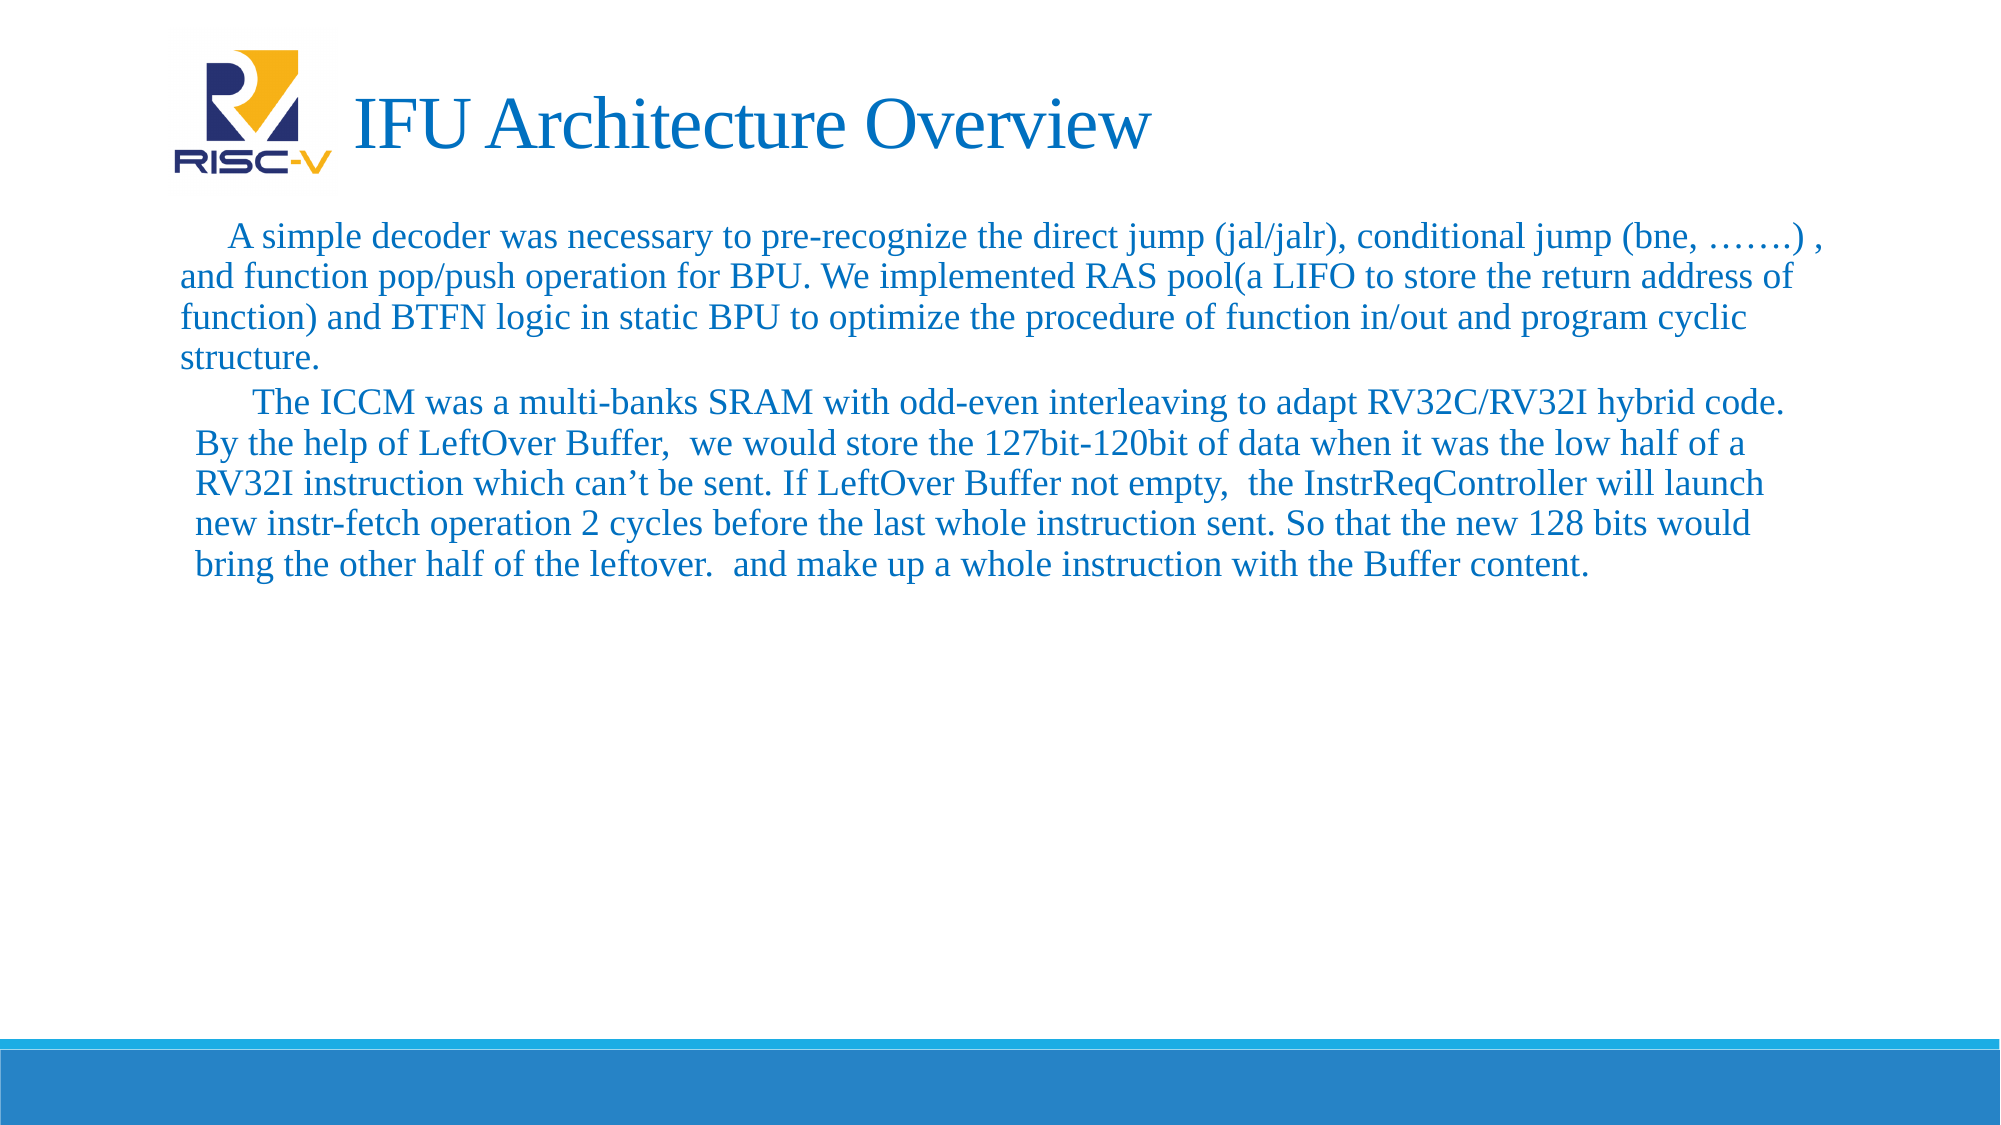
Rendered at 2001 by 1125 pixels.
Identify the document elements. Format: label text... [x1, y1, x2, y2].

title IFU Architecture Overview [338, 43, 1830, 172]
picture [168, 27, 338, 196]
list A simple decoder was necessary to pre-recognize the direct jump (jal/jalr), conditional jump (bne, …….) , and function pop/push operation for BPU. We implemented RAS pool(a LIFO to store the return address of function) and BTFN logic in static BPU to optimize the procedure of function in/out and program cyclic structure. The ICCM was a multi-banks SRAM with odd-even interleaving to adapt RV32C/RV32I hybrid code. By the help of LeftOver Buffer, we would store the 127bit-120bit of data when it was the low half of a RV32I instruction which can’t be sent. If LeftOver Buffer not empty, the InstrReqController will launch new instr-fetch operation 2 cycles before the last whole instruction sent. So that the new 128 bits would bring the other half of the leftover. and make up a whole instruction with the Buffer content. [180, 208, 1830, 963]
